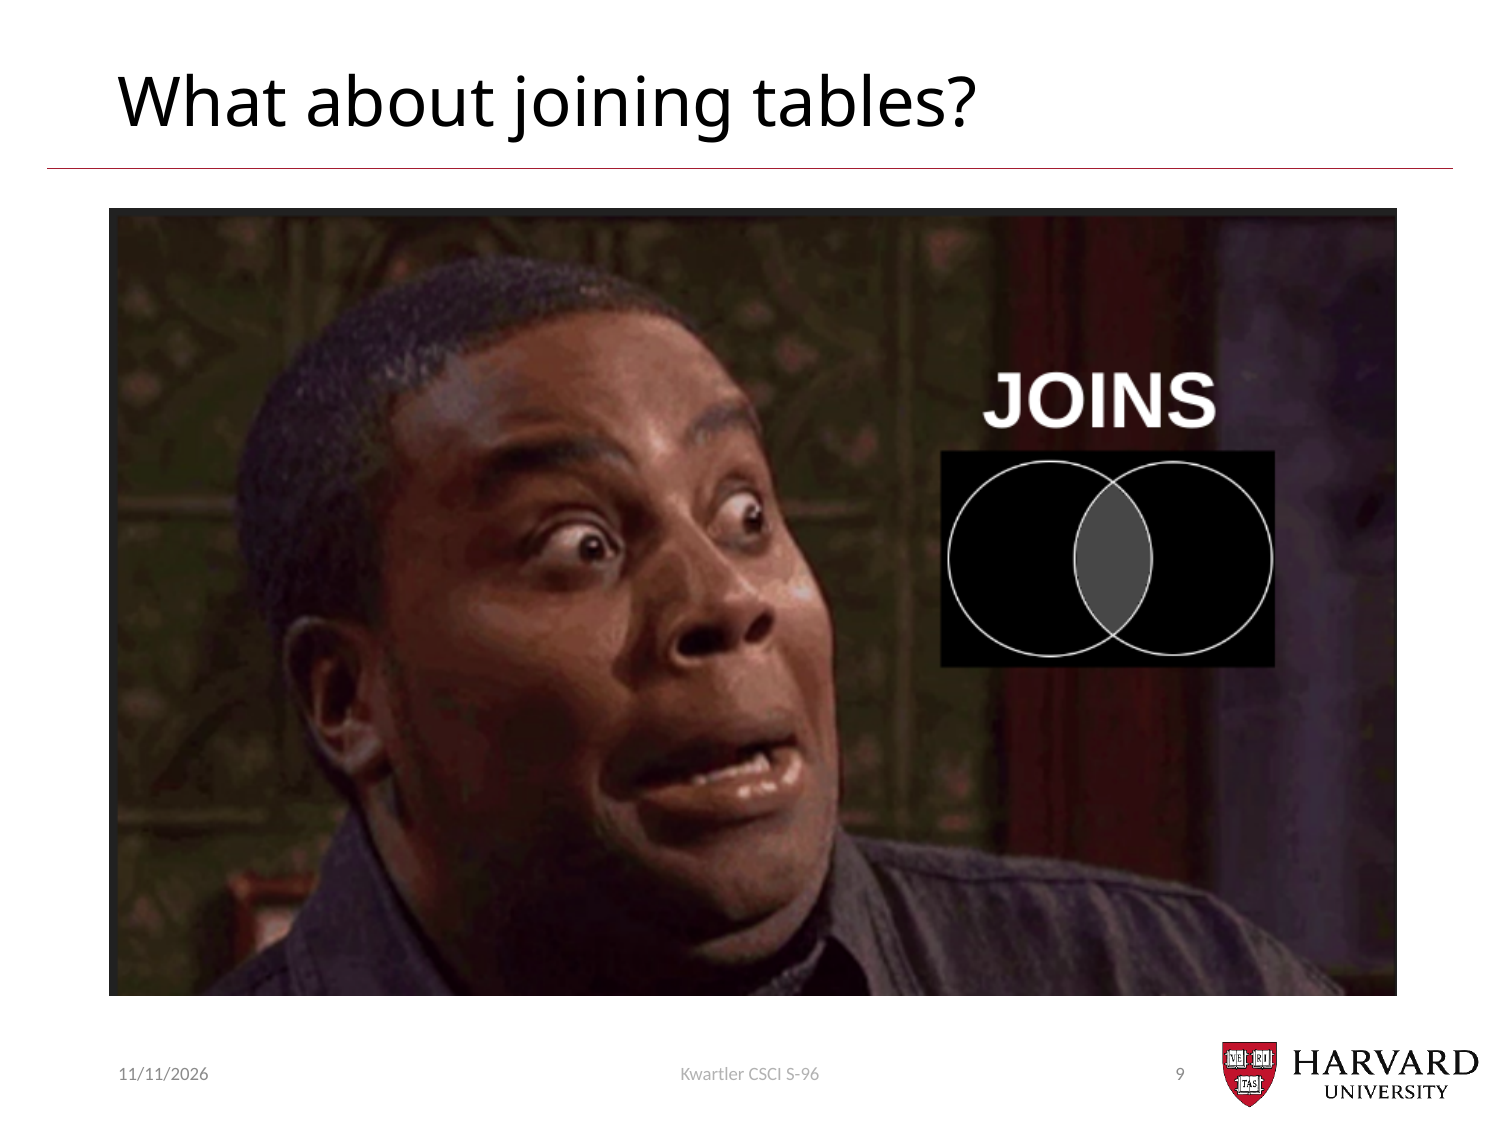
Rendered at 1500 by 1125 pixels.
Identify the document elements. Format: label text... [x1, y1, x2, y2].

picture [1200, 1024, 1500, 1125]
picture [109, 208, 1397, 996]
title What about joining tables? [103, 59, 1397, 157]
slide_number 9 [1059, 1042, 1200, 1103]
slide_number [103, 1042, 441, 1103]
footer Kwartler CSCI S-96 [496, 1042, 1004, 1103]
